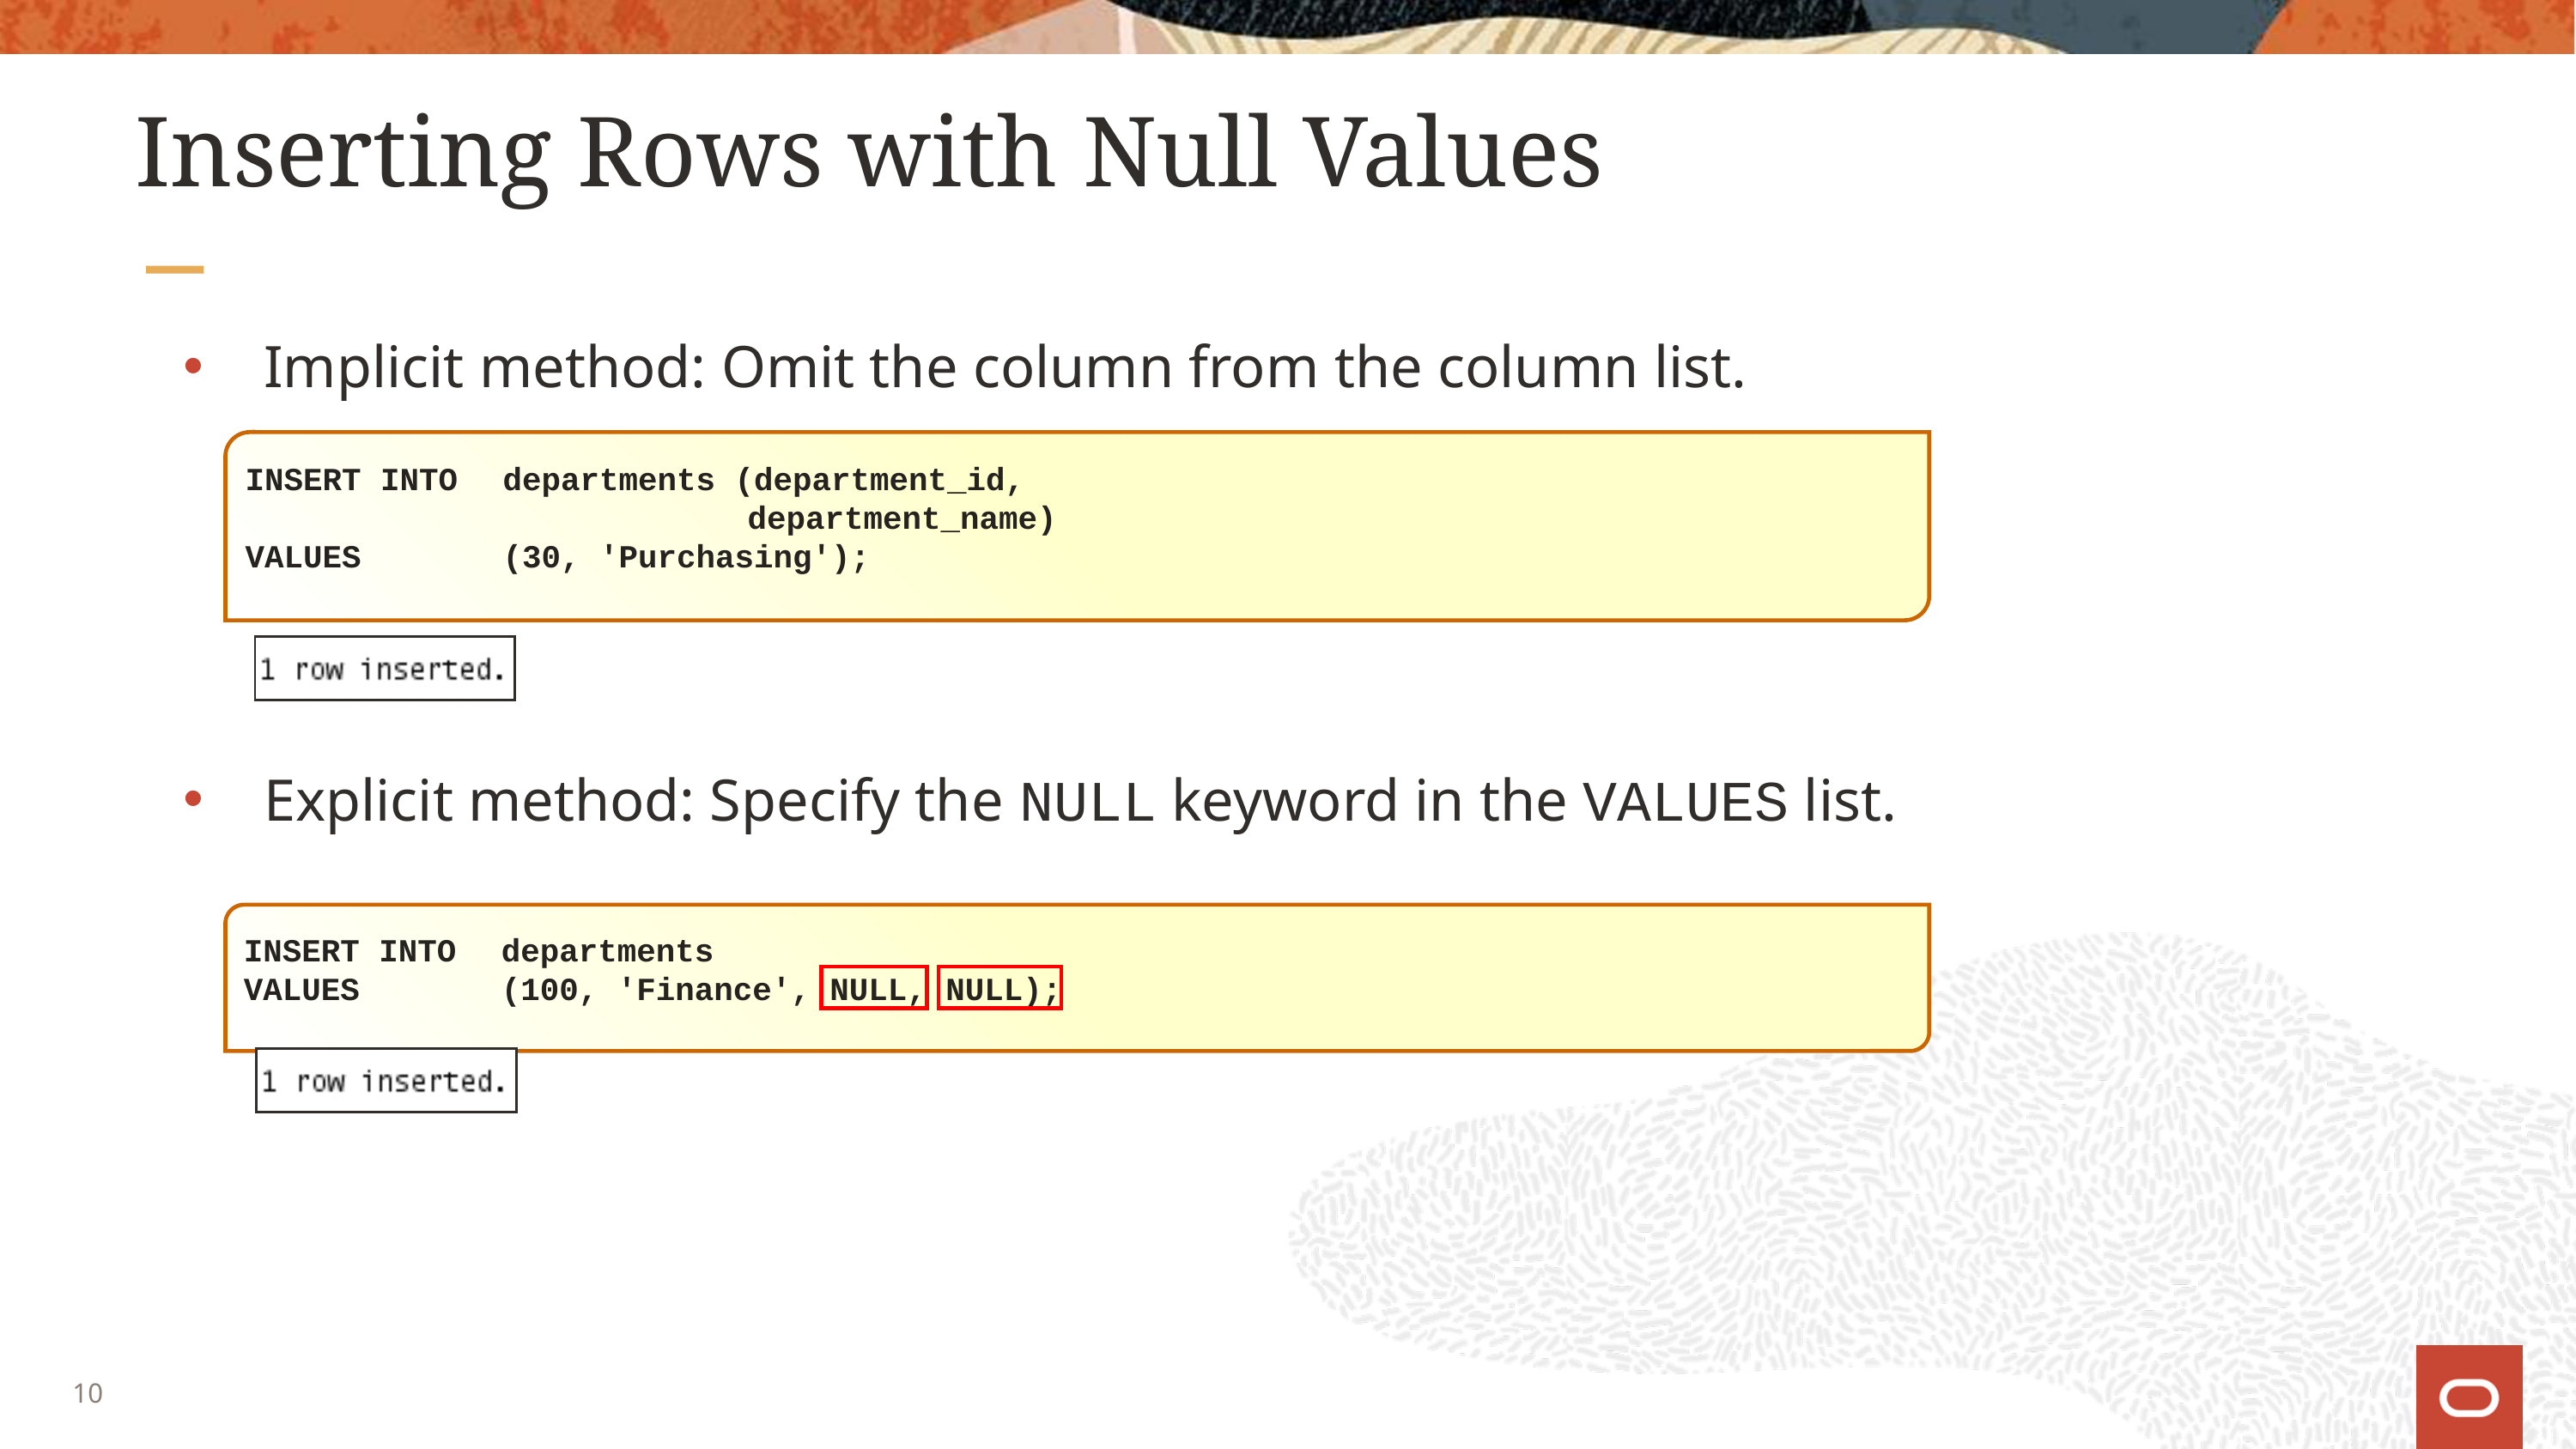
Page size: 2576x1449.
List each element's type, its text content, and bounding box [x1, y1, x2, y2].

picture [2416, 1345, 2523, 1449]
list Implicit method: Omit the column from the column list. Explicit method: Specify the NULL keyword in the VALUES list. [131, 319, 2445, 854]
picture [0, 0, 2576, 54]
picture [257, 1049, 516, 1112]
text_box [821, 966, 927, 1009]
text_box INSERT INTO departments VALUES (100, 'Finance', NULL, NULL); [225, 904, 1929, 1052]
text_box [939, 966, 1062, 1009]
title Inserting Rows with Null Values [131, 86, 2445, 252]
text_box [225, 432, 1930, 700]
